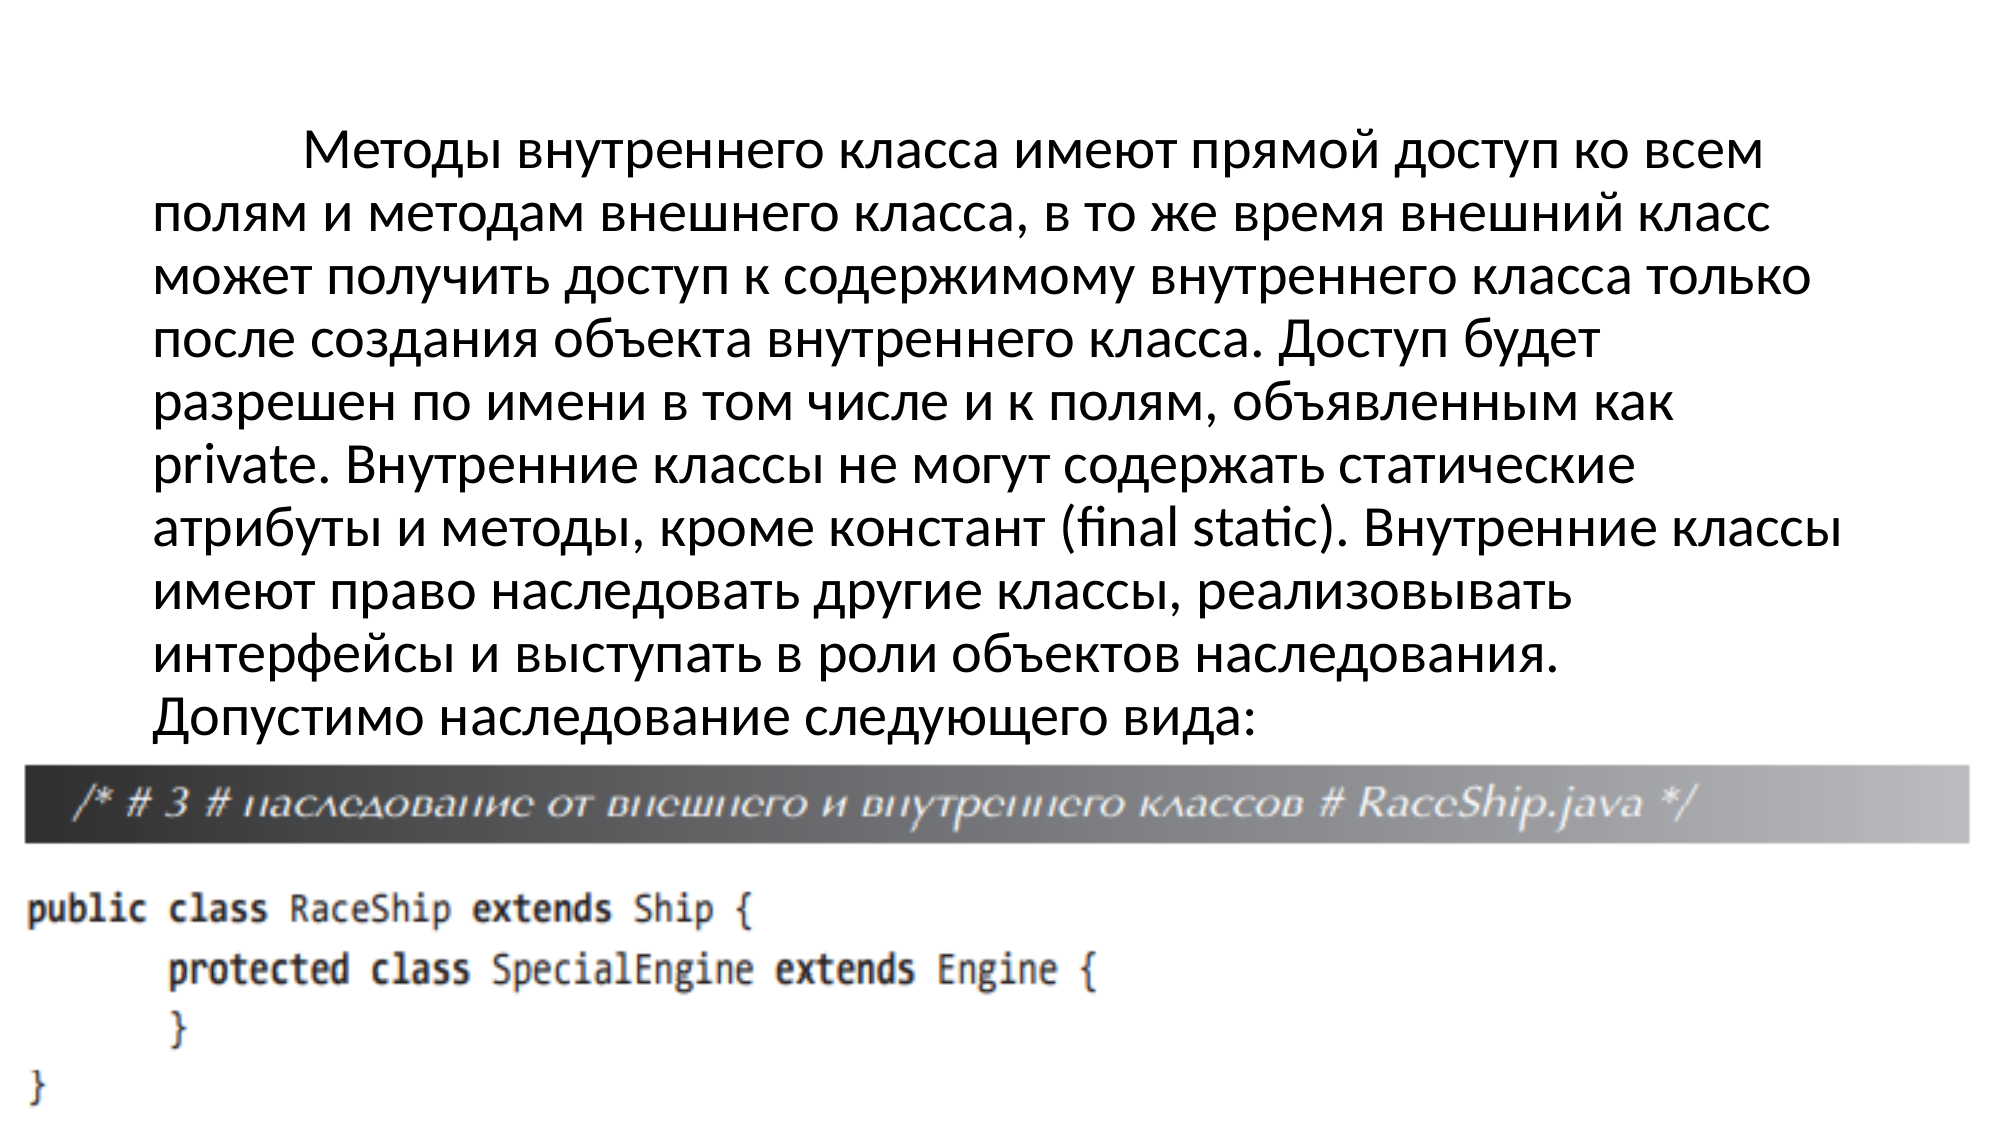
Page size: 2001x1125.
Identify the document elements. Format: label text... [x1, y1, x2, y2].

list Методы внутреннего класса имеют прямой доступ ко всем полям и методам внешнего класса, в то же время внешний класс может получить доступ к содержимому внутреннего класса только после создания объекта внутреннего класса. Доступ будет разрешен по имени в том числе и к полям, объявленным как private. Внутренние классы не могут содержать статические атрибуты и методы, кроме констант (final static). Внутренние классы имеют право наследовать другие классы, реализовывать интерфейсы и выступать в роли объектов наследования. Допустимо наследование следующего вида: [137, 111, 1863, 747]
picture [7, 747, 2000, 1125]
